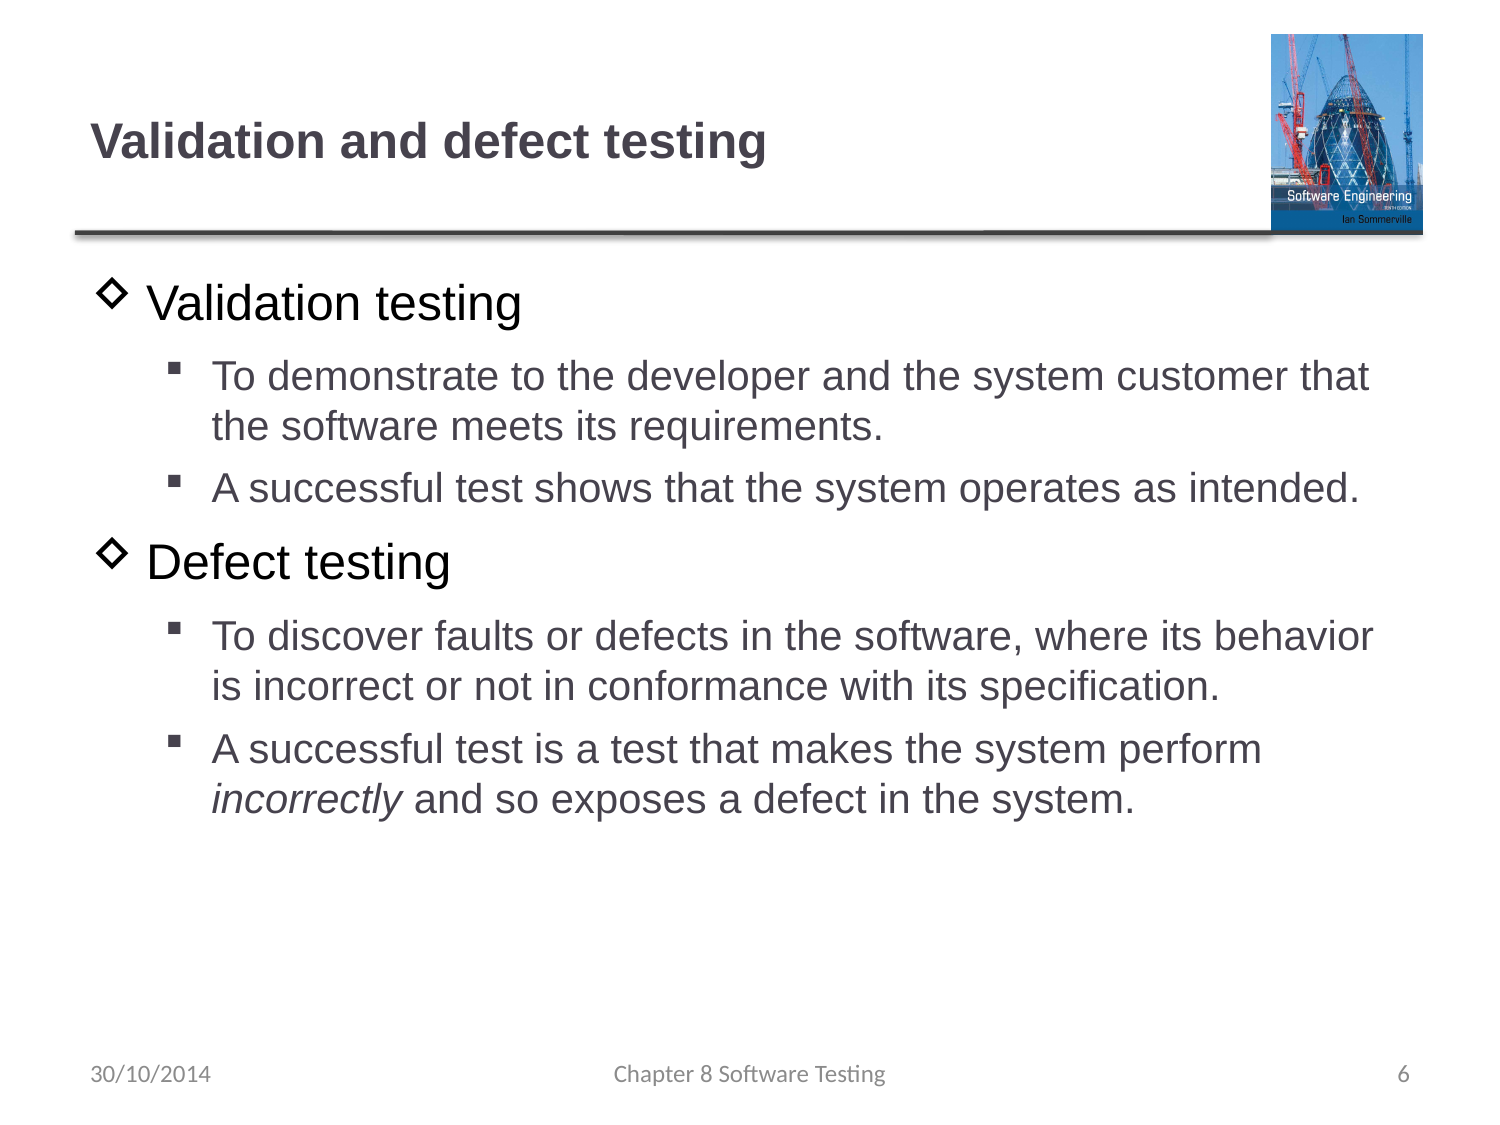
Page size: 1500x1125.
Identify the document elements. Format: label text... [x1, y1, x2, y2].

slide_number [75, 1042, 425, 1103]
footer Chapter 8 Software Testing [512, 1042, 988, 1103]
list Validation testing To demonstrate to the developer and the system customer that the software meets its requirements. A successful test shows that the system operates as intended. Defect testing To discover faults or defects in the software, where its behavior is incorrect or not in conformance with its specification. A successful test is a test that makes the system perform incorrectly and so exposes a defect in the system. [75, 262, 1425, 1005]
title Validation and defect testing [74, 44, 1272, 233]
slide_number 6 [1074, 1042, 1425, 1103]
picture [1271, 34, 1423, 230]
